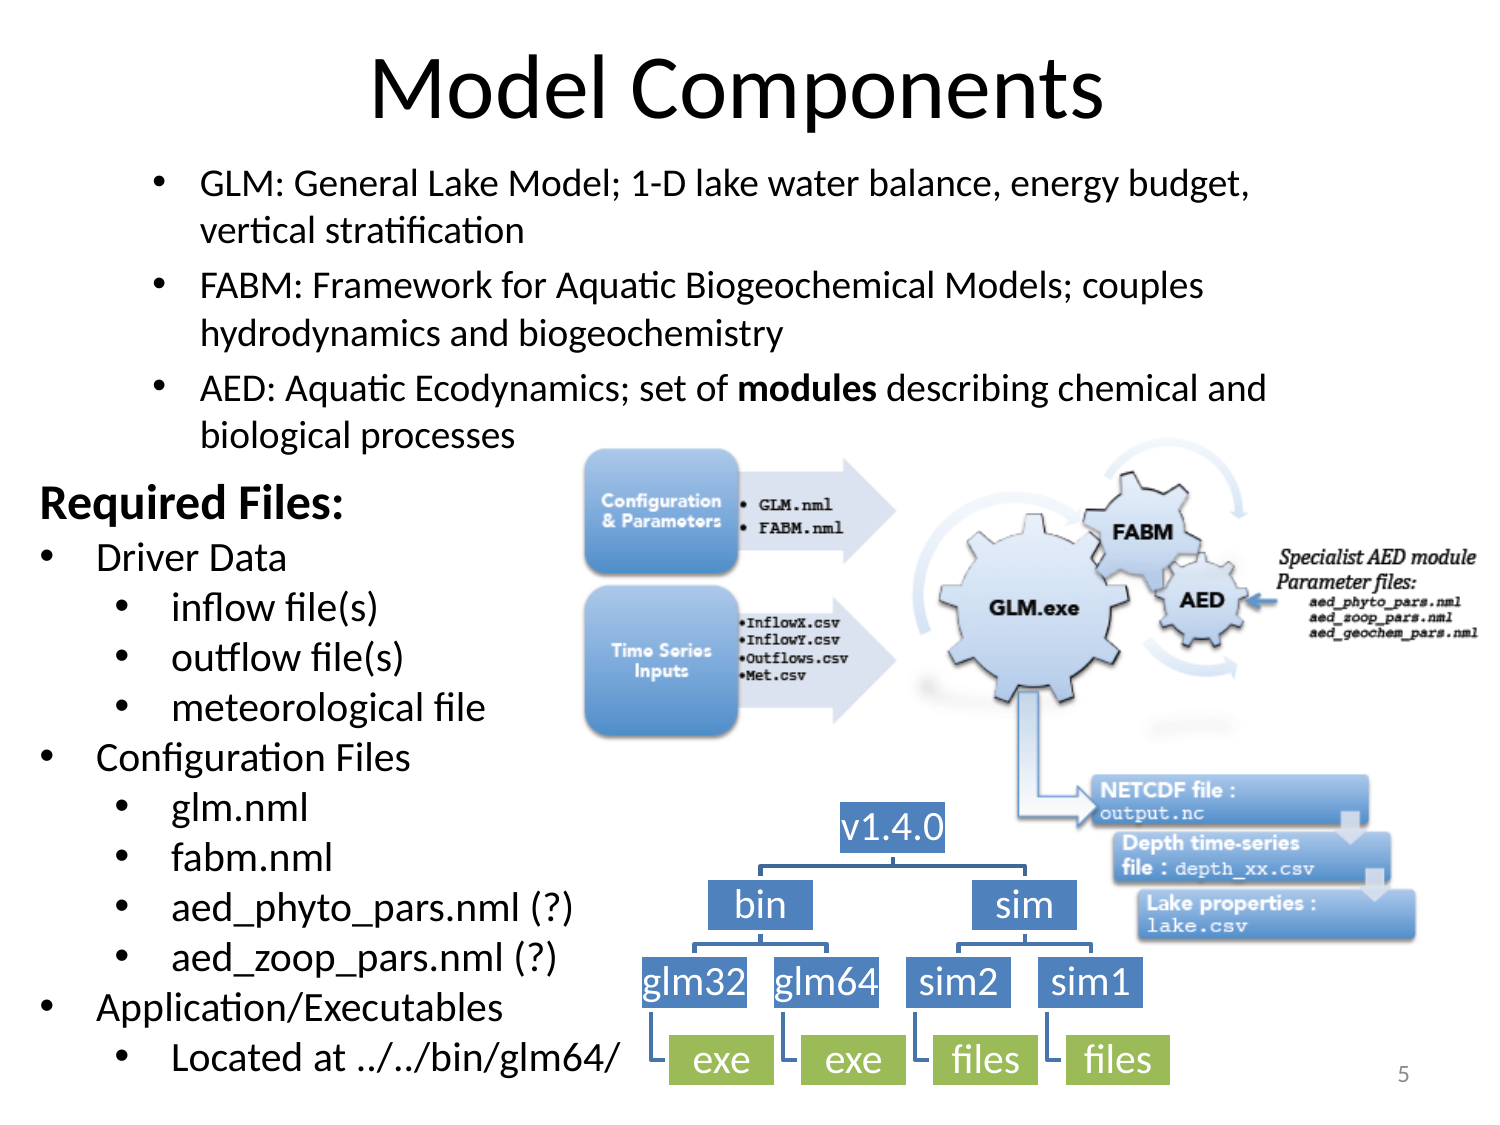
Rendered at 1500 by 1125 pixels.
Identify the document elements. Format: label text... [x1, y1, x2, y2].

title Model Components [62, 2, 1413, 163]
list GLM: General Lake Model; 1-D lake water balance, energy budget, vertical stratification FABM: Framework for Aquatic Biogeochemical Models; couples hydrodynamics and biogeochemistry AED: Aquatic Ecodynamics; set of modules describing chemical and biological processes [137, 149, 1350, 462]
slide_number 5 [1074, 1042, 1425, 1103]
text_box Required Files: Driver Data inflow file(s) outflow file(s) meteorological file Configuration Files glm.nml fabm.nml aed_phyto_pars.nml (?) aed_zoop_pars.nml (?) Application/Executables Located at ../../bin/glm64/ [24, 462, 638, 1125]
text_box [599, 799, 1213, 1088]
picture [524, 424, 1500, 963]
